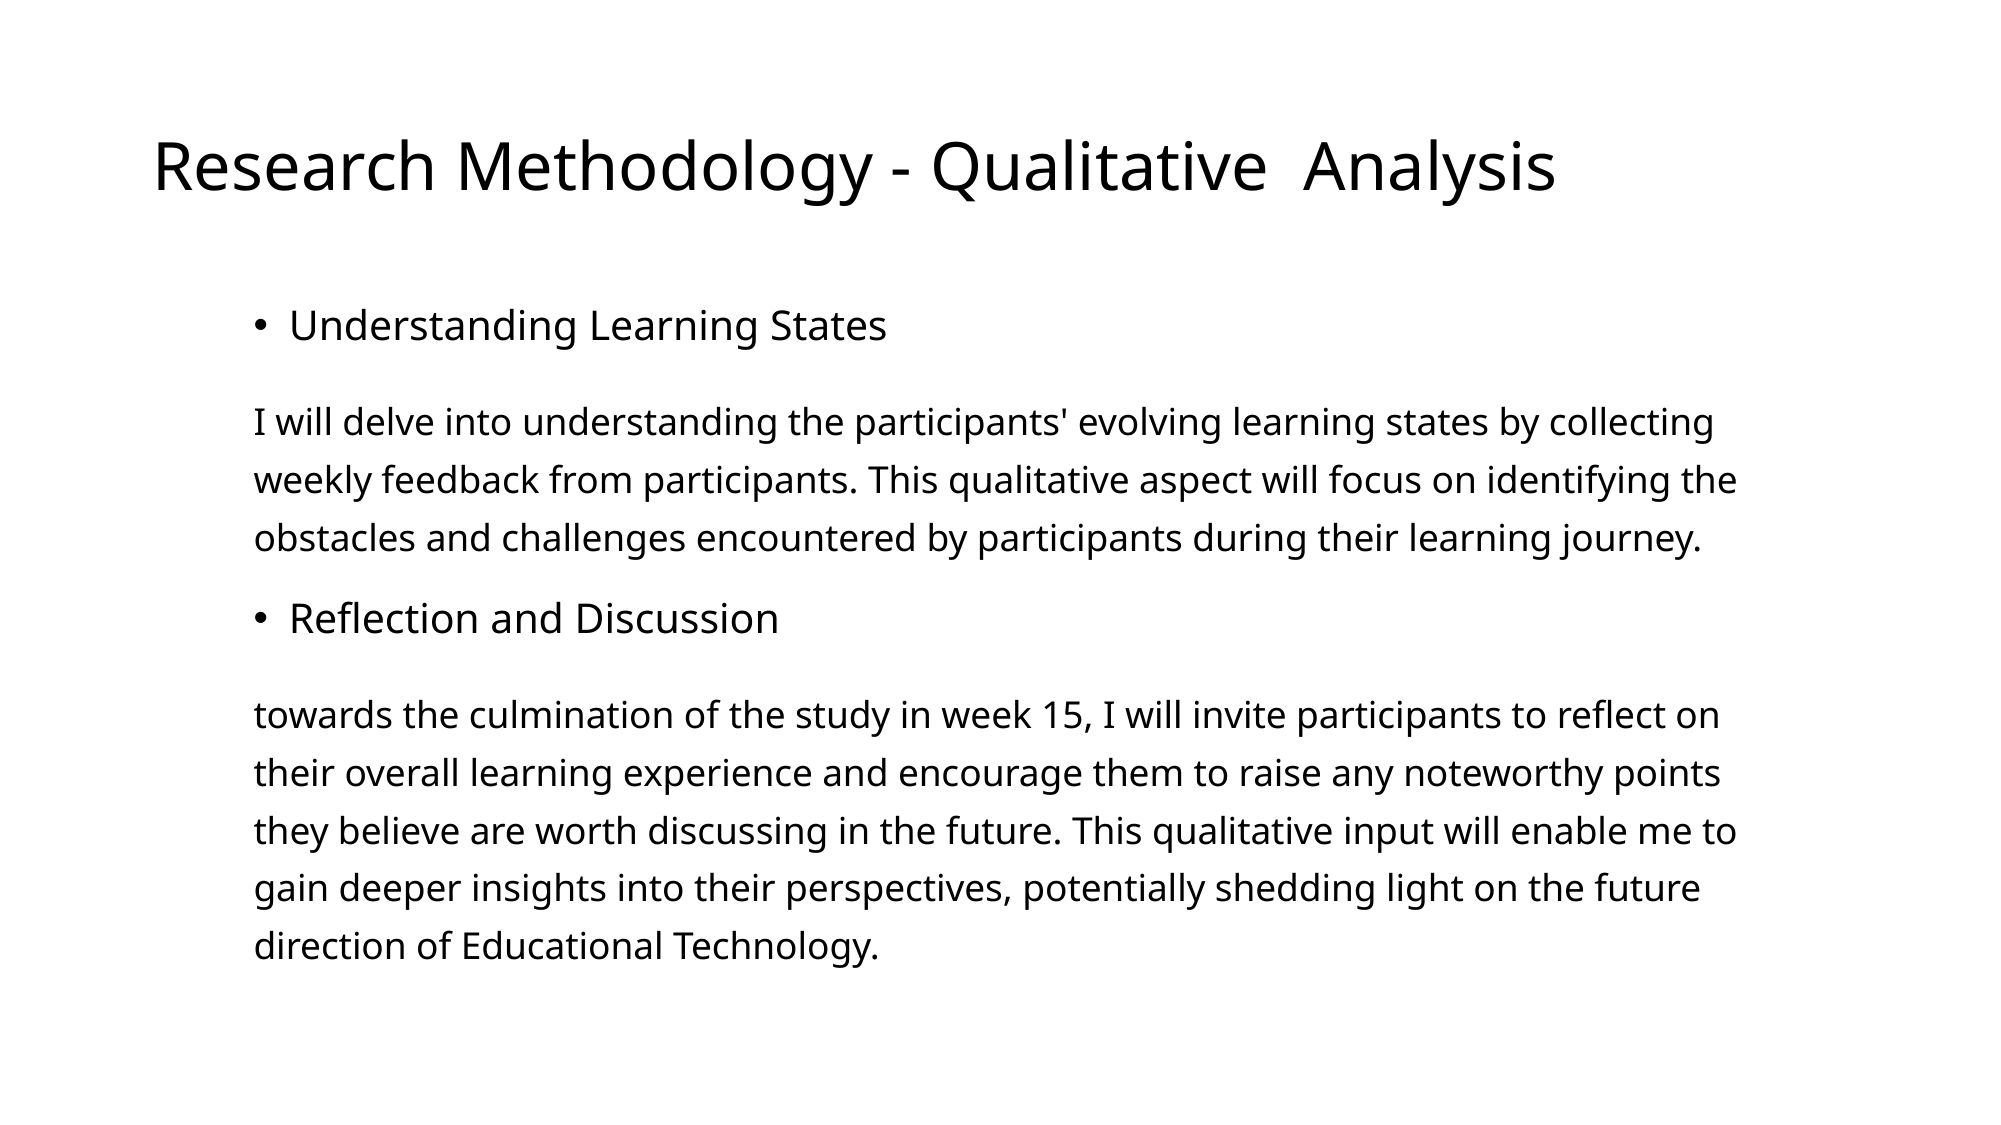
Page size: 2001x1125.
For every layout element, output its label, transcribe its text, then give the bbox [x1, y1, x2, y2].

title Research Methodology - Qualitative Analysis [137, 59, 1863, 278]
list Understanding Learning States I will delve into understanding the participants' evolving learning states by collecting weekly feedback from participants. This qualitative aspect will focus on identifying the obstacles and challenges encountered by participants during their learning journey. Reflection and Discussion towards the culmination of the study in week 15, I will invite participants to reflect on their overall learning experience and encourage them to raise any noteworthy points they believe are worth discussing in the future. This qualitative input will enable me to gain deeper insights into their perspectives, potentially shedding light on the future direction of Educational Technology. [238, 278, 1762, 992]
